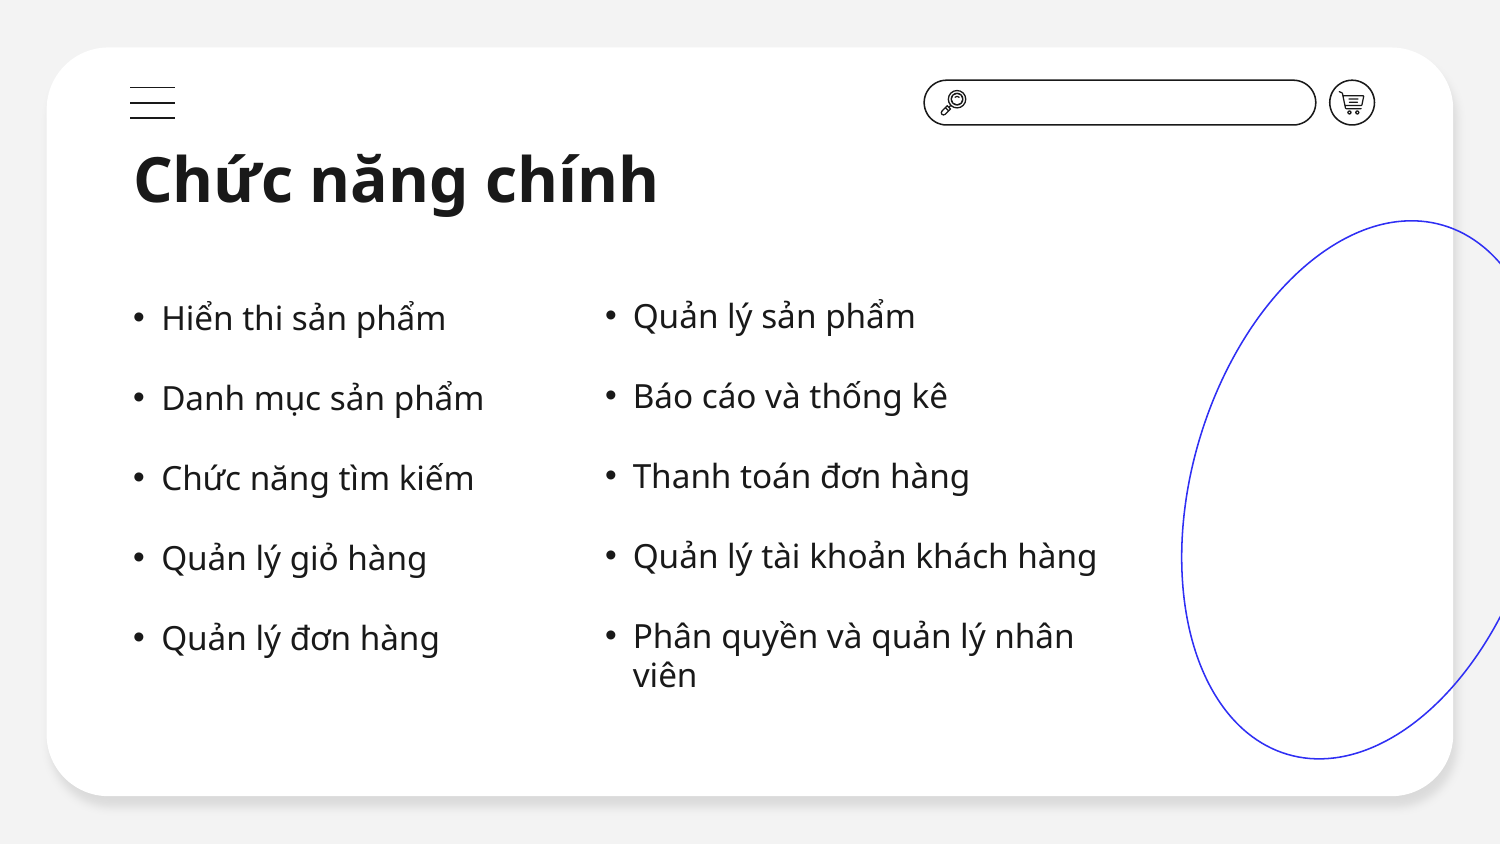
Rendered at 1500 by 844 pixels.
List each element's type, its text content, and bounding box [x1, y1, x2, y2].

title Chức năng chính [118, 125, 1382, 219]
subtitle Hiển thi sản phẩm Danh mục sản phẩm Chức năng tìm kiếm Quản lý giỏ hàng Quản lý đơn hàng [118, 282, 551, 746]
text_box Quản lý sản phẩm Báo cáo và thống kê Thanh toán đơn hàng Quản lý tài khoản khách hàng Phân quyền và quản lý nhân viên [589, 280, 1133, 744]
text_box [1181, 220, 1500, 759]
